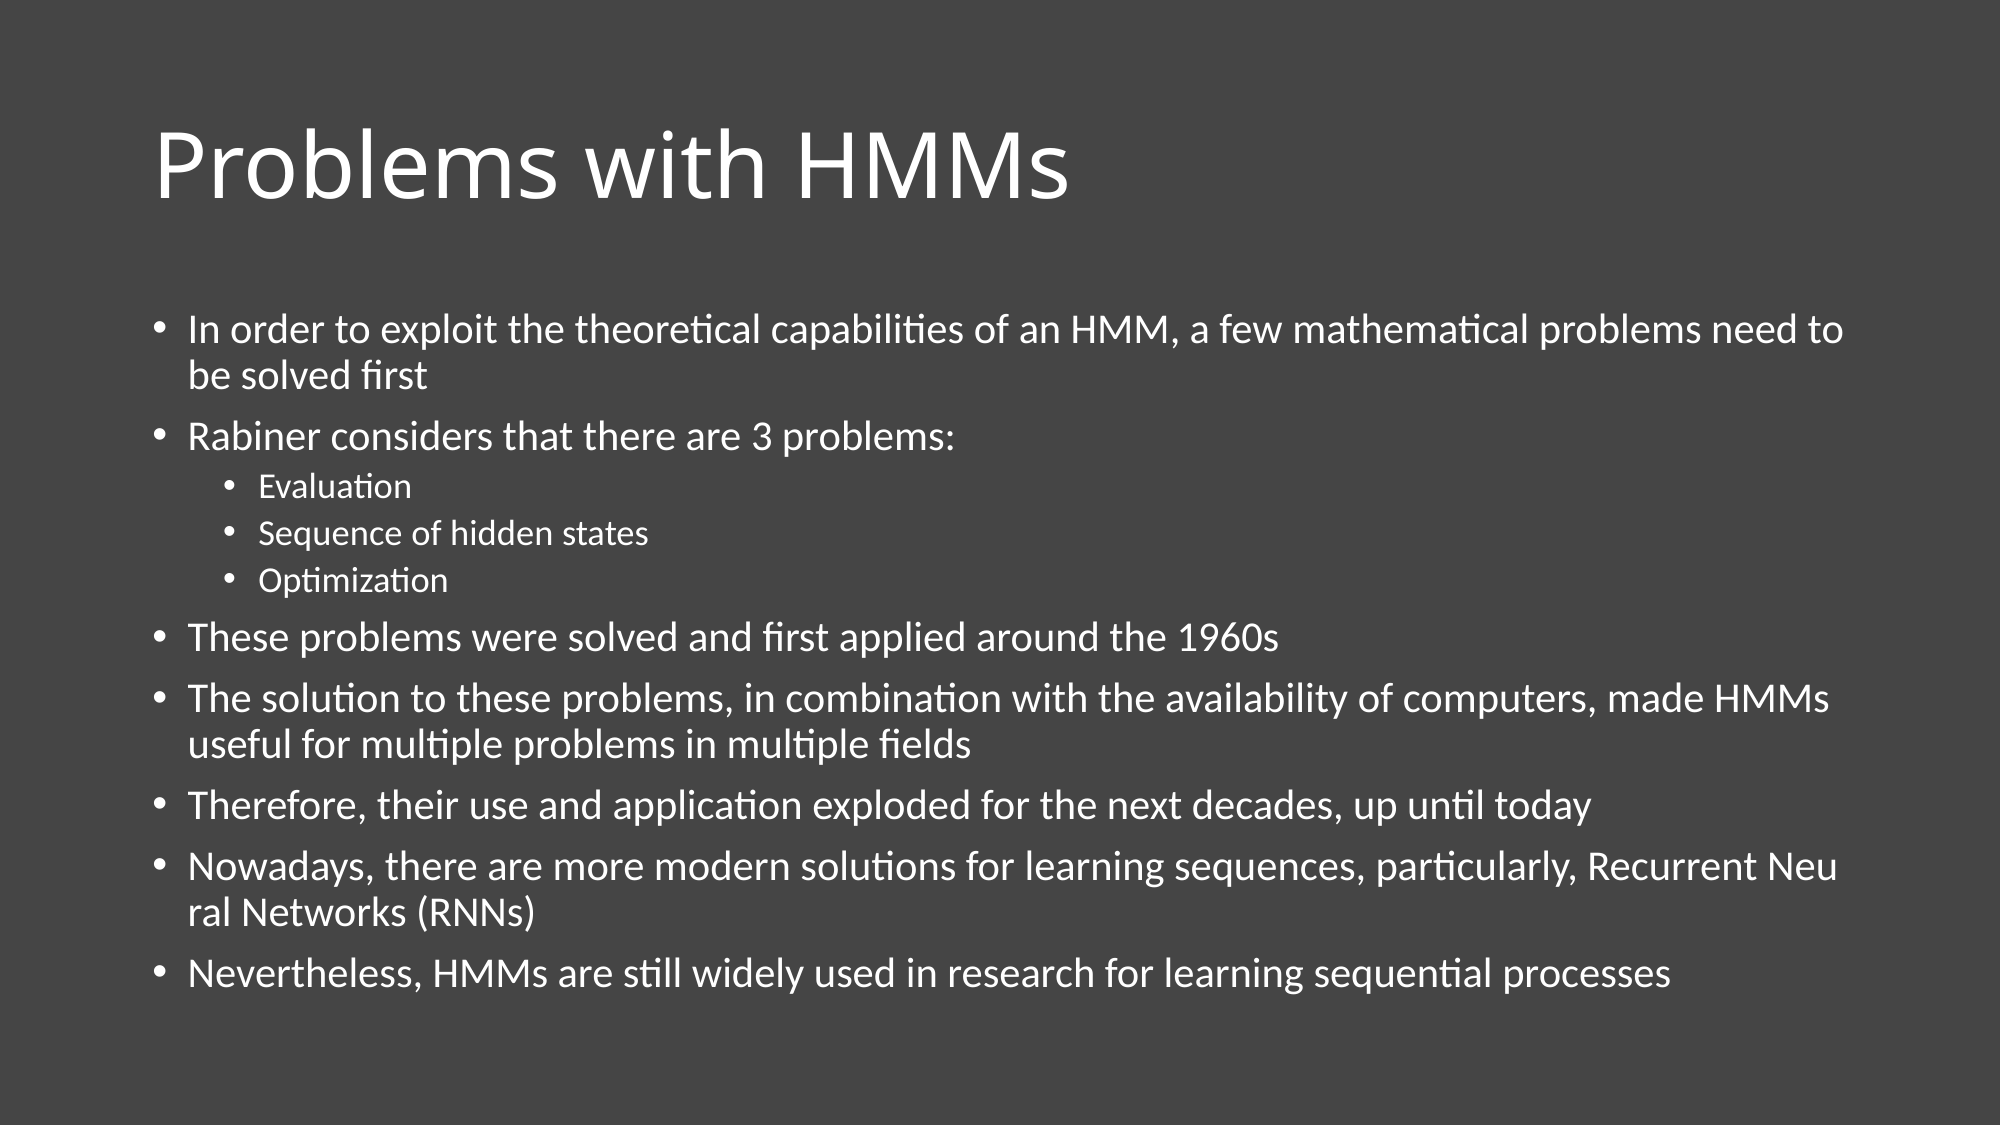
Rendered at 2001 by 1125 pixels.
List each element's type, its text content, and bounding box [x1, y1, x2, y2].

title Problems with HMMs [137, 59, 1863, 278]
list In order to exploit the theoretical capabilities of an HMM, a few mathematical problems need to be solved first Rabiner considers that there are 3 problems: Evaluation Sequence of hidden states Optimization These problems were solved and first applied around the 1960s The solution to these problems, in combination with the availability of computers, made HMMs useful for multiple problems in multiple fields Therefore, their use and application exploded for the next decades, up until today Nowadays, there are more modern solutions for learning sequences, particularly, Recurrent Neural Networks (RNNs) Nevertheless, HMMs are still widely used in research for learning sequential processes [137, 299, 1863, 1014]
